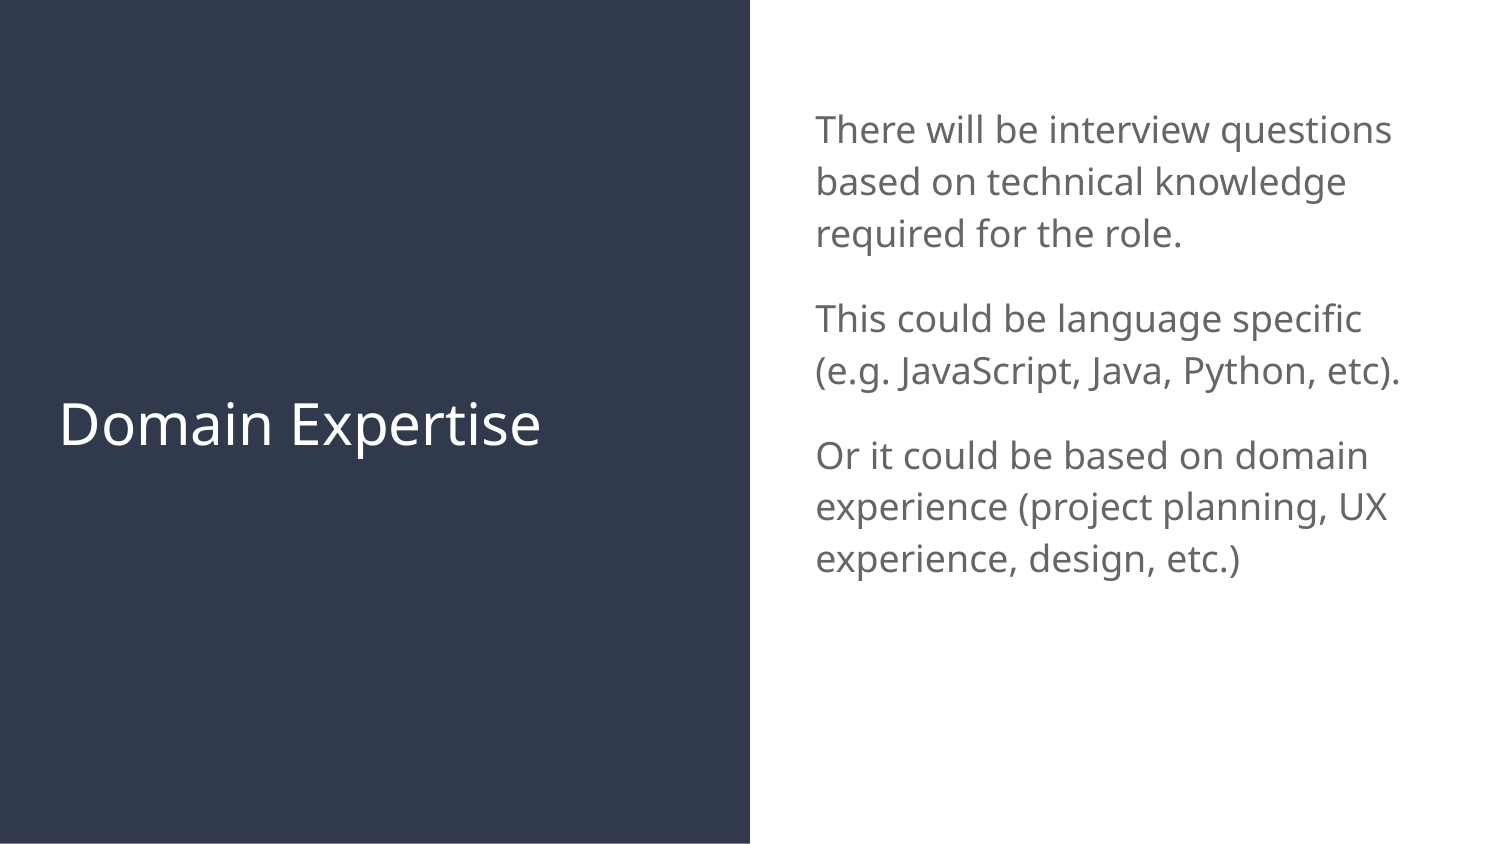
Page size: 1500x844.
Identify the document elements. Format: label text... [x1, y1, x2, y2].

title Domain Expertise [43, 281, 708, 562]
list There will be interview questions based on technical knowledge required for the role. This could be language specific (e.g. JavaScript, Java, Python, etc). Or it could be based on domain experience (project planning, UX experience, design, etc.) [800, 84, 1449, 760]
